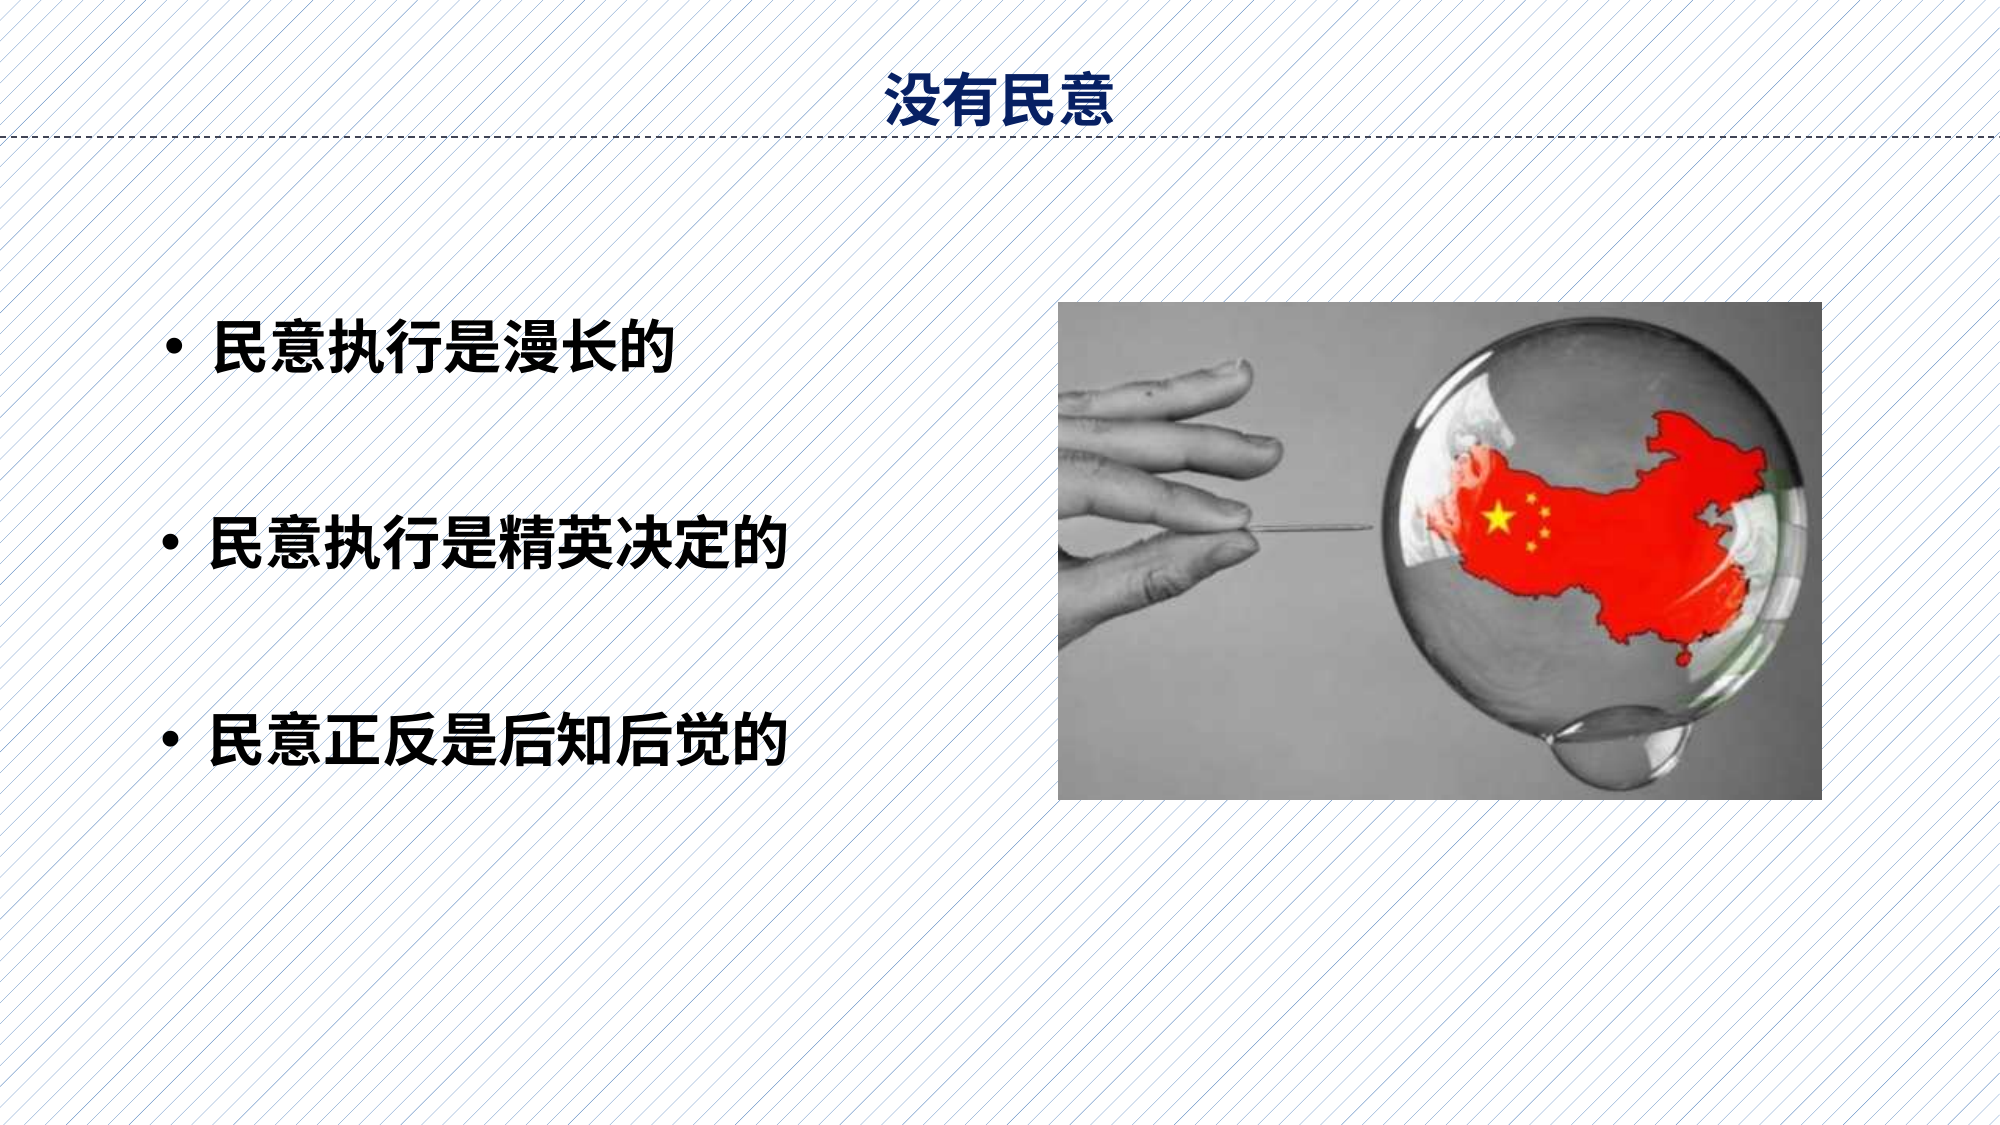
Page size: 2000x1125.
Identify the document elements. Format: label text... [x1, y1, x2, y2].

picture [1058, 302, 1822, 800]
text_box 没有民意 [99, 55, 1900, 136]
text_box 民意执行是精英决定的 [145, 499, 819, 584]
text_box 民意正反是后知后觉的 [145, 695, 819, 781]
text_box 民意执行是漫长的 [149, 302, 717, 388]
